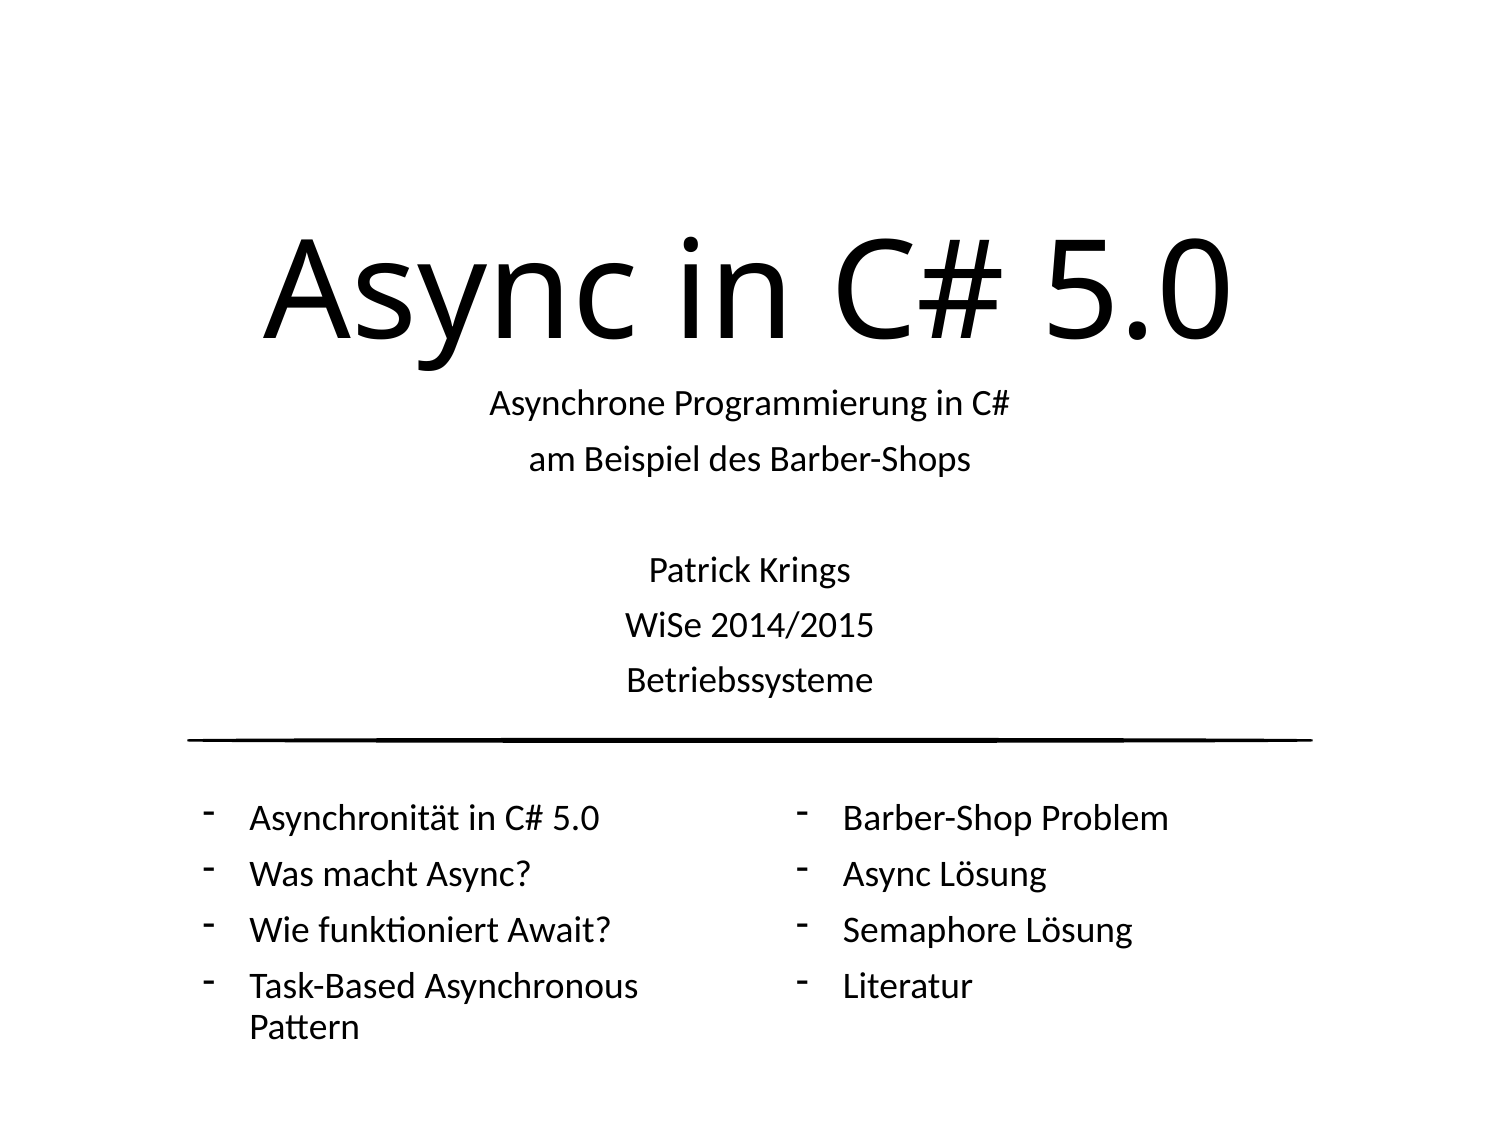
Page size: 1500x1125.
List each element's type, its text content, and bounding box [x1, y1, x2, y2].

text_box [187, 737, 1313, 743]
subtitle Asynchrone Programmierung in C# am Beispiel des Barber-Shops Patrick Krings WiSe 2014/2015 Betriebssysteme [187, 376, 1313, 711]
text_box Asynchronität in C# 5.0 Was macht Async? Wie funktioniert Await? Task-Based Asynchronous Pattern [186, 789, 720, 1125]
title Async in C# 5.0 [187, 184, 1313, 376]
text_box Barber-Shop Problem Async Lösung Semaphore Lösung Literatur [780, 789, 1313, 1125]
